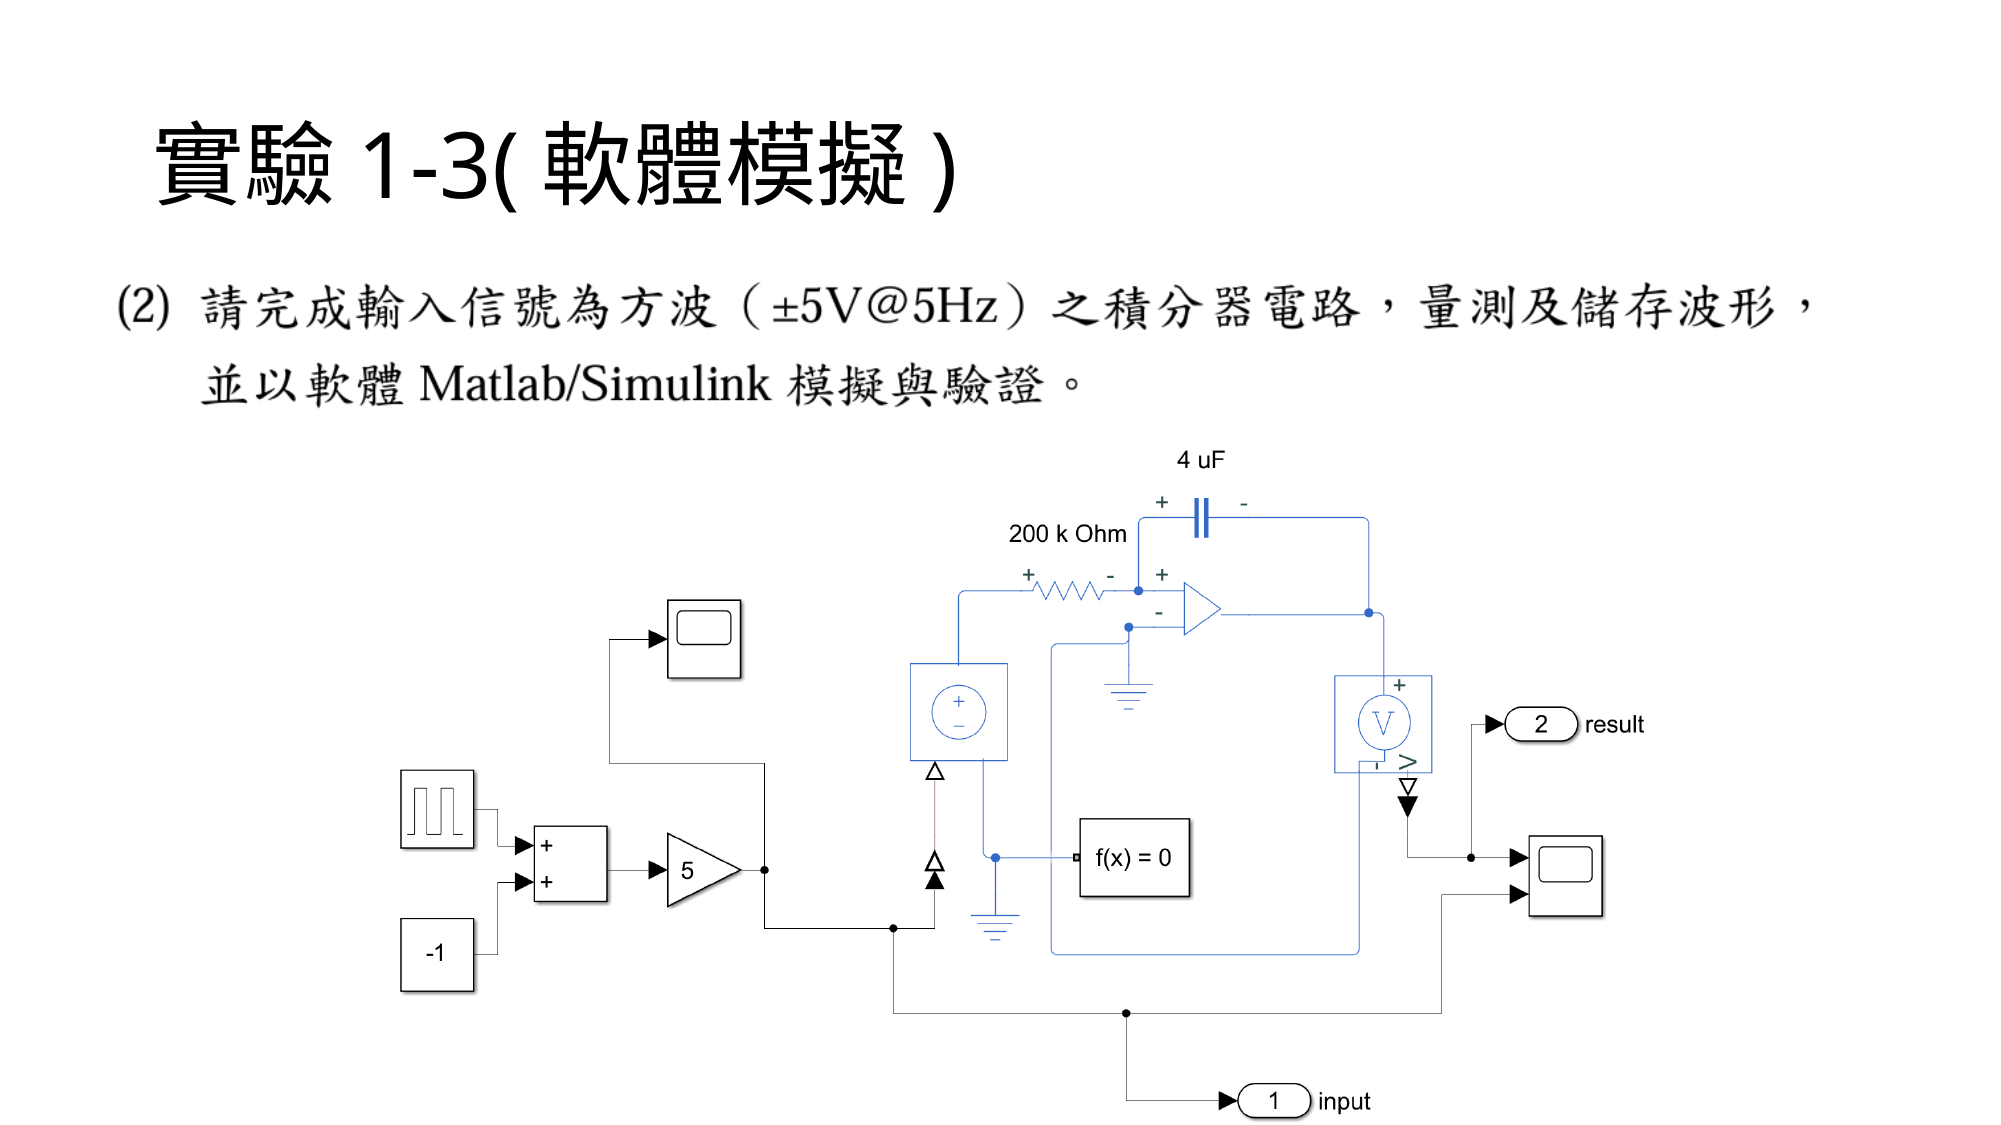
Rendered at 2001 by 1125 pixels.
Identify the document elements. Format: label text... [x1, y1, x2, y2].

picture [71, 277, 1880, 1125]
title 實驗1-3(軟體模擬) [137, 59, 1863, 277]
